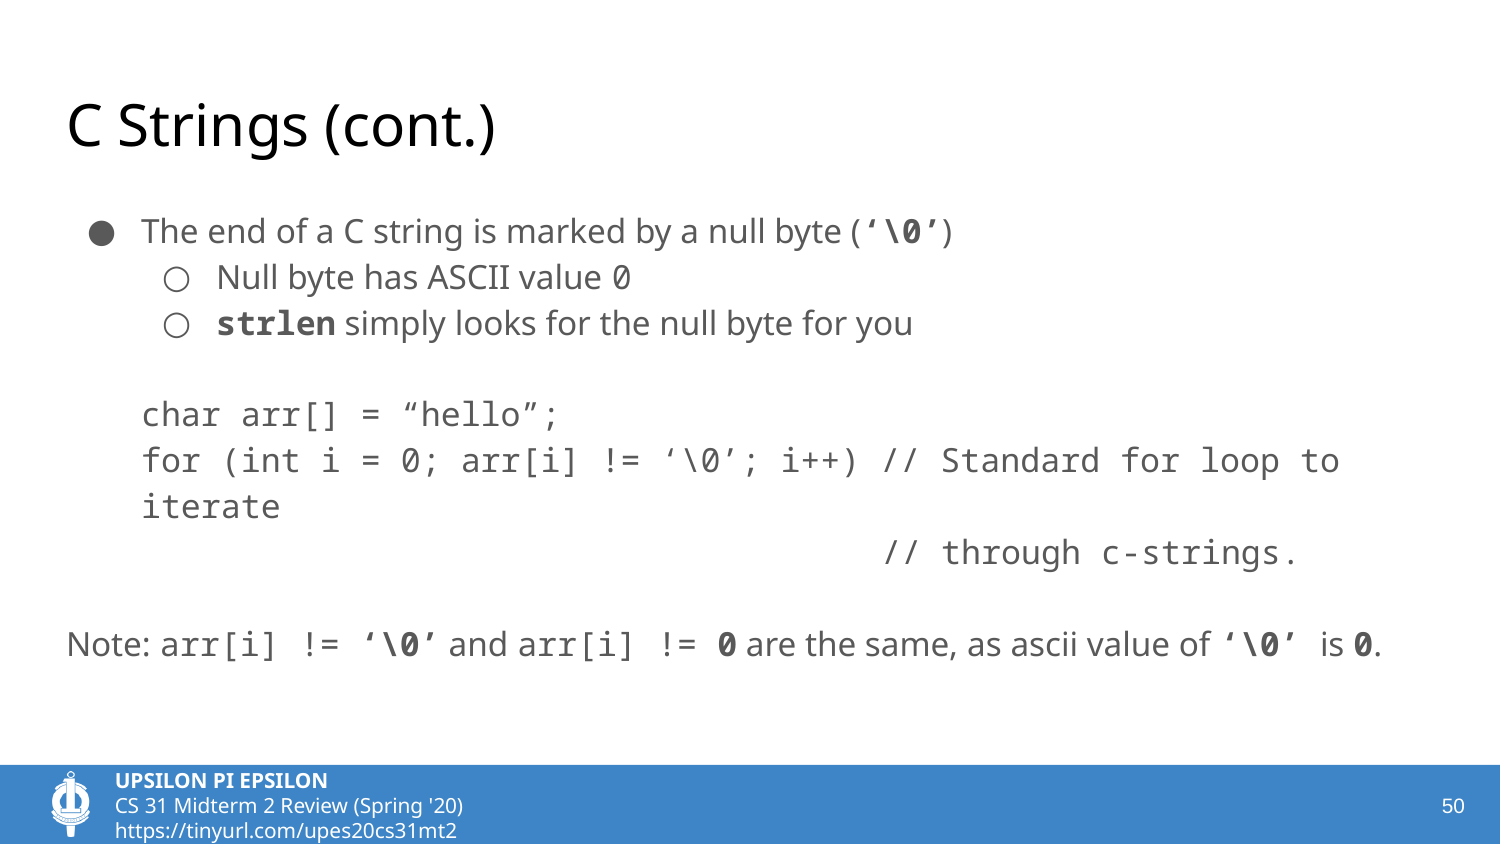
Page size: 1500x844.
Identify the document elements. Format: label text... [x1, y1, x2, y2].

slide_number ‹#› [1389, 764, 1480, 844]
title C Strings (cont.) [51, 72, 1449, 167]
picture [51, 771, 90, 837]
list The end of a C string is marked by a null byte (‘\0’) Null byte has ASCII value 0 strlen simply looks for the null byte for you char arr[] = “hello”; for (int i = 0; arr[i] != ‘\0’; i++) // Standard for loop to iterate // through c-strings. Note: arr[i] != ‘\0’ and arr[i] != 0 are the same, as ascii value of ‘\0’ is 0. [51, 189, 1468, 750]
